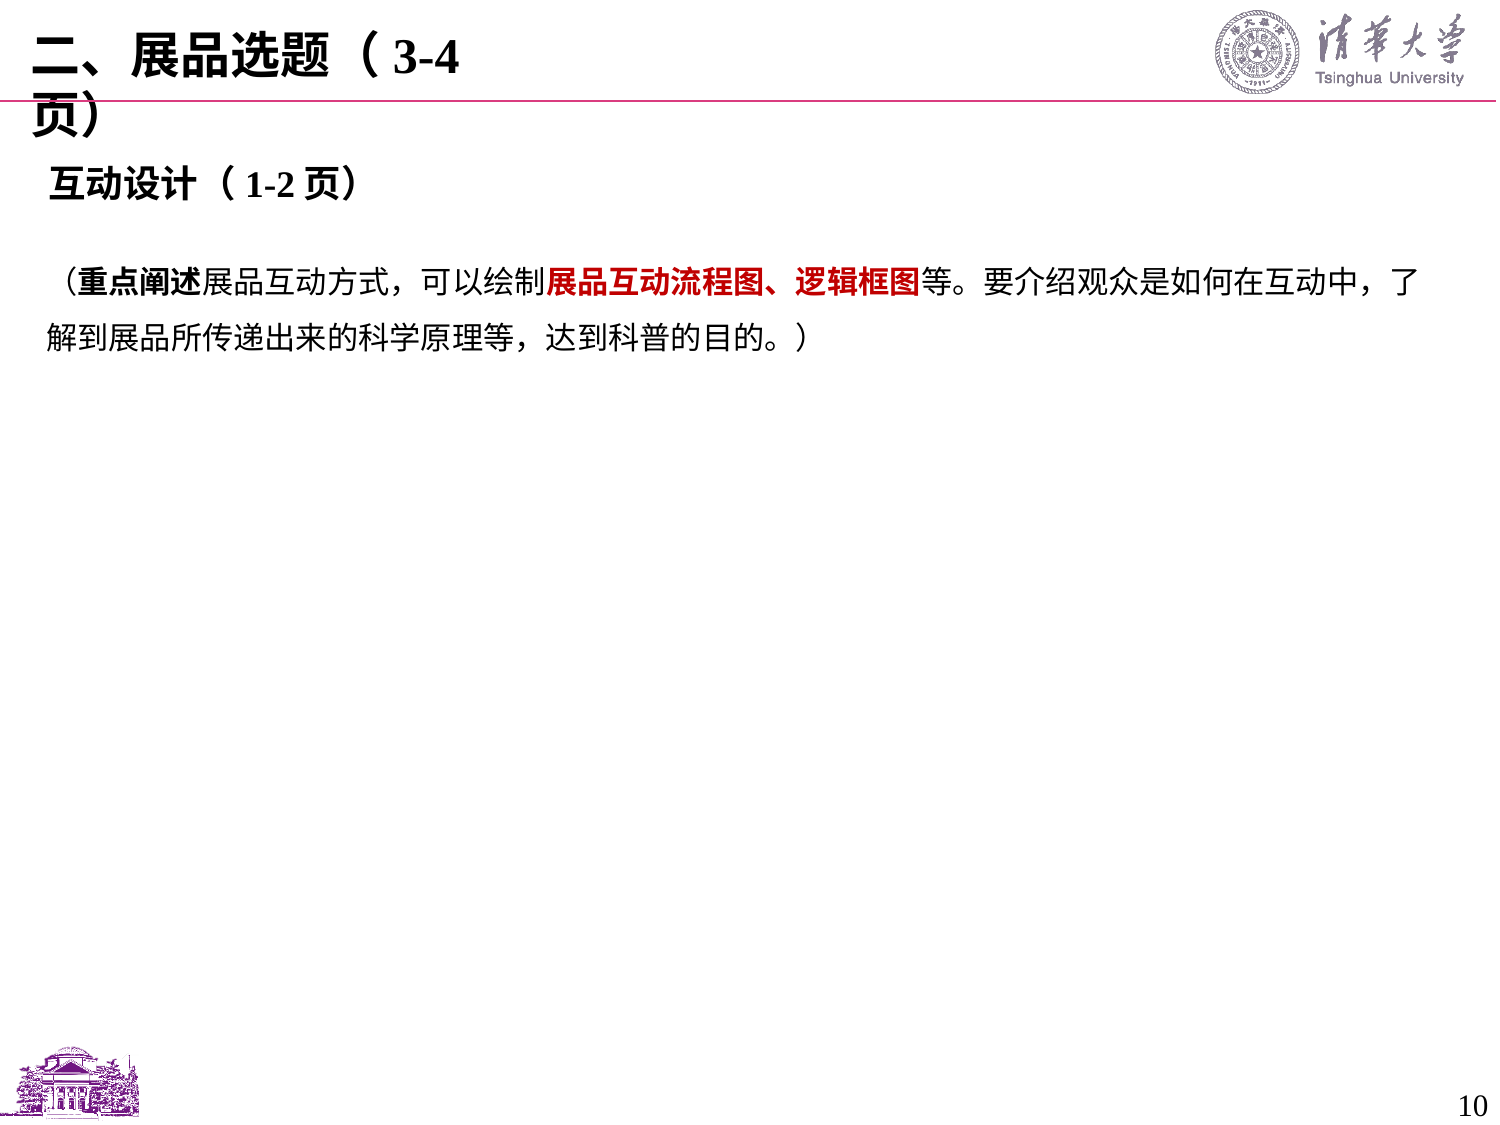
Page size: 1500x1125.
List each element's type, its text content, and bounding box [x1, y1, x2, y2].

text_box 10 [1237, 1081, 1500, 1125]
text_box 互动设计（1-2页） [33, 152, 790, 213]
text_box （重点阐述展品互动方式，可以绘制展品互动流程图、逻辑框图等。要介绍观众是如何在互动中，了解到展品所传递出来的科学原理等，达到科普的目的。） [31, 236, 1461, 364]
text_box 二、展品选题（3-4页） [16, 15, 581, 100]
text_box 二、展品选题（3-4页） [16, 102, 581, 151]
picture [0, 1027, 139, 1125]
picture [1183, 3, 1496, 100]
